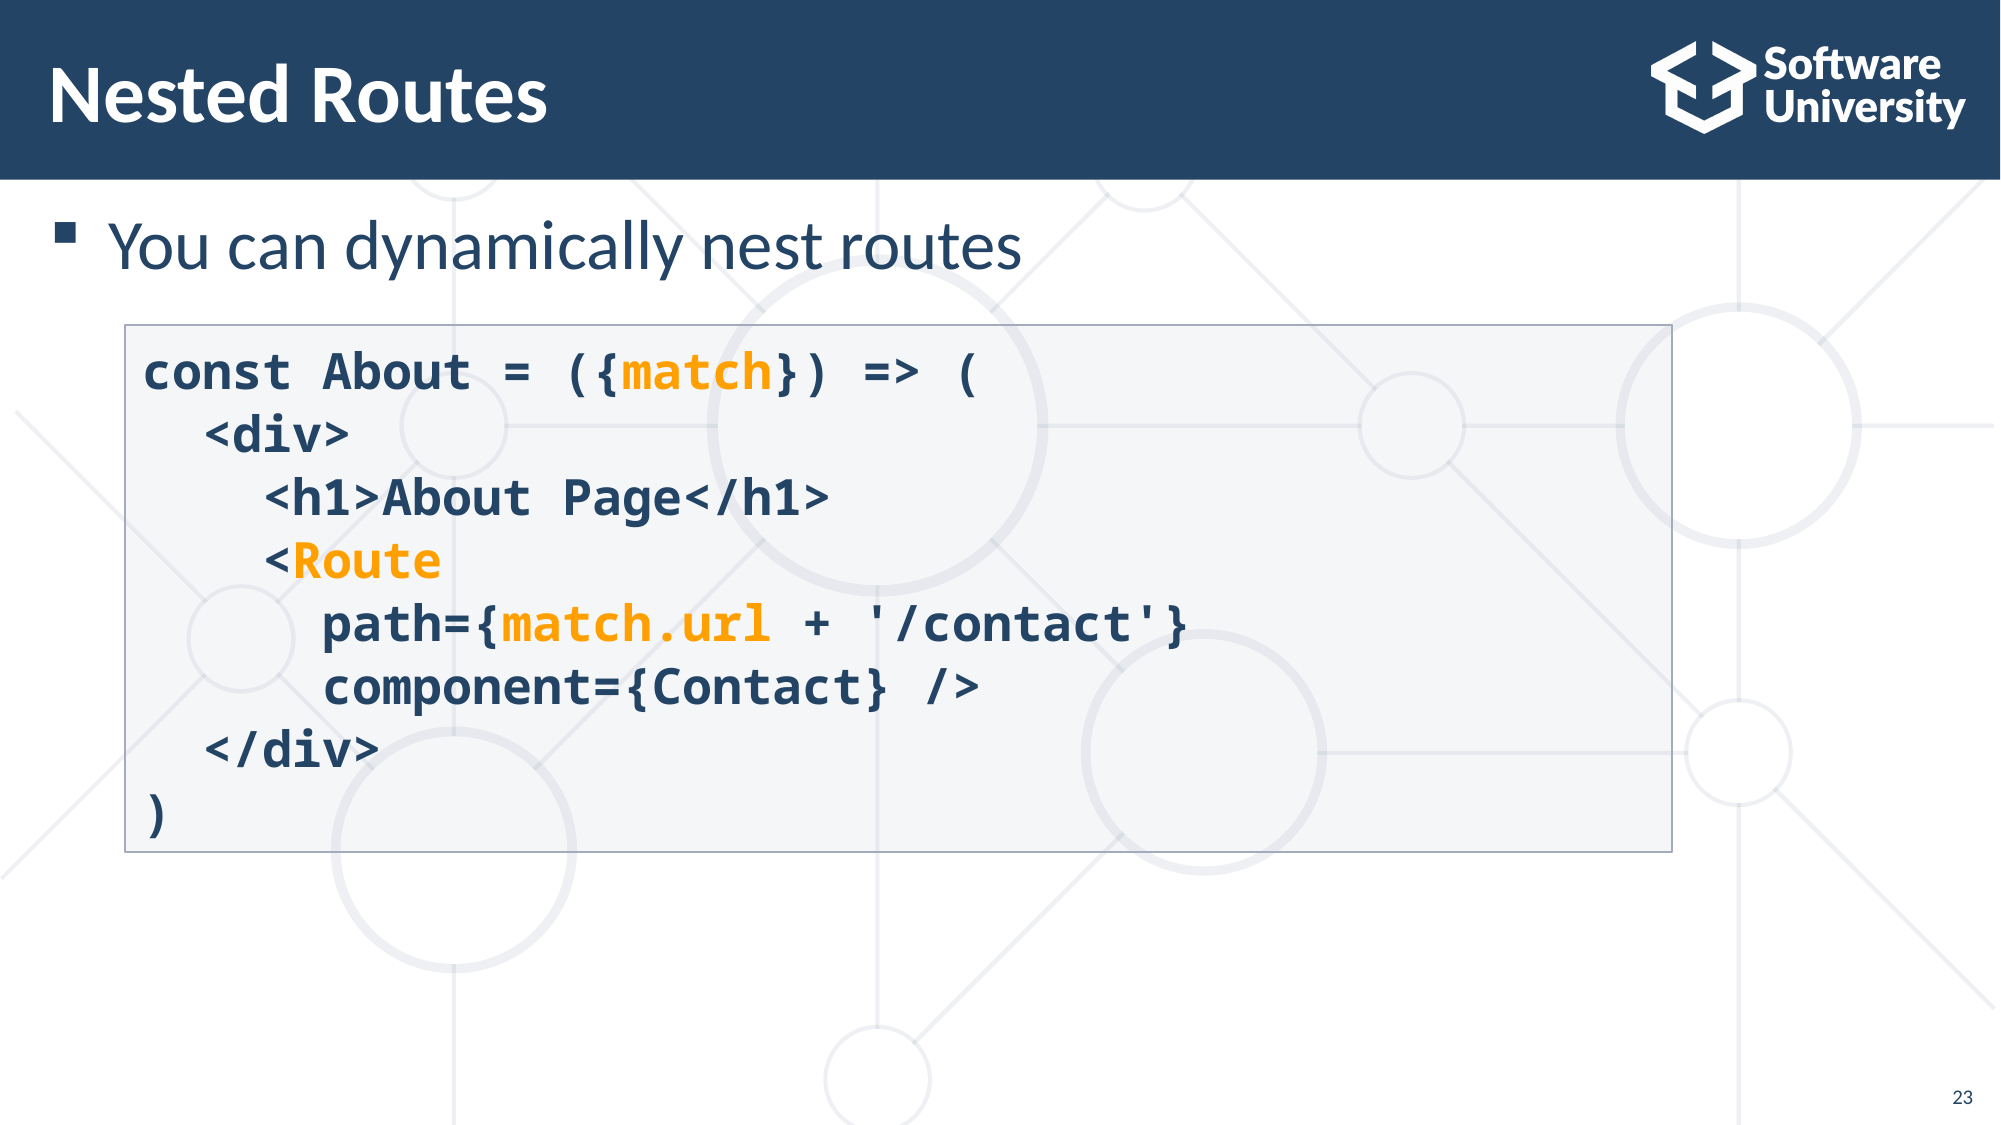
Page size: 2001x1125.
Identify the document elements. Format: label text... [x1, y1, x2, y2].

text_box const About = ({match}) => ( <div> <h1>About Page</h1> <Route path={match.url + '/contact'} component={Contact} /> </div> ) [124, 324, 1672, 853]
title Nested Routes [31, 16, 1625, 162]
slide_number 23 [1927, 1067, 1989, 1117]
picture [1651, 41, 1966, 134]
list You can dynamically nest routes [31, 188, 1968, 1103]
